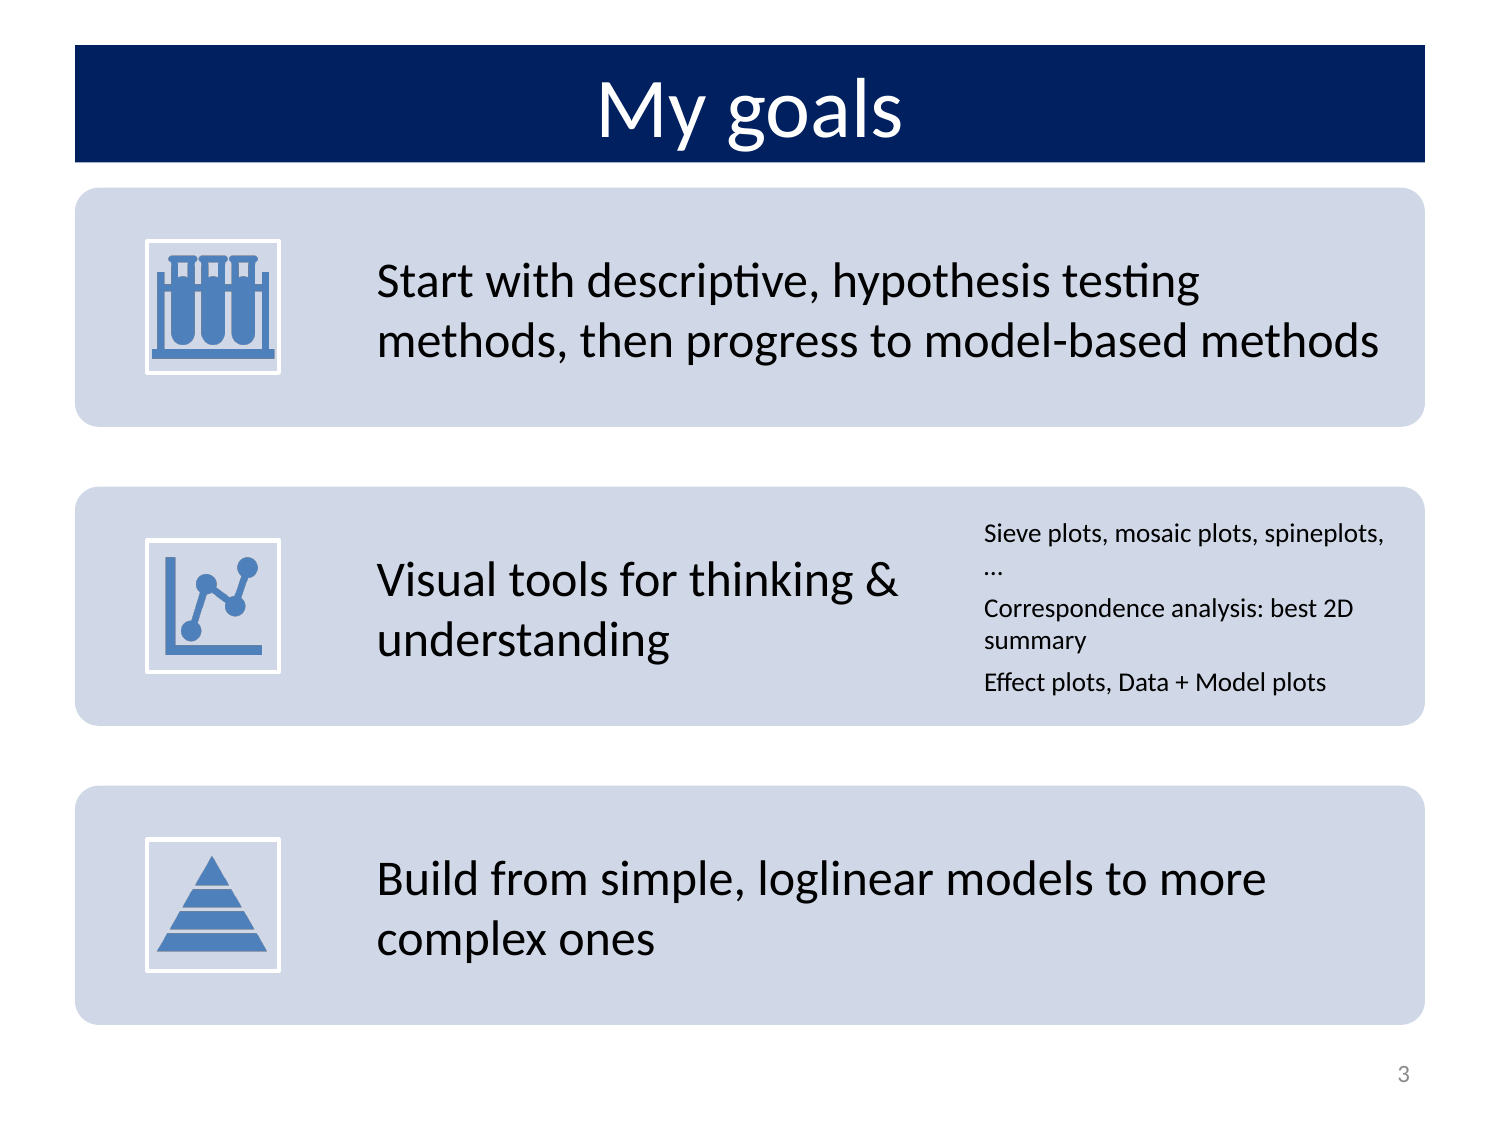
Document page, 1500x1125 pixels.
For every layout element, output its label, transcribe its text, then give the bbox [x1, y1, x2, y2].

title My goals [75, 45, 1425, 163]
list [74, 187, 1426, 1026]
slide_number 3 [1074, 1042, 1425, 1103]
